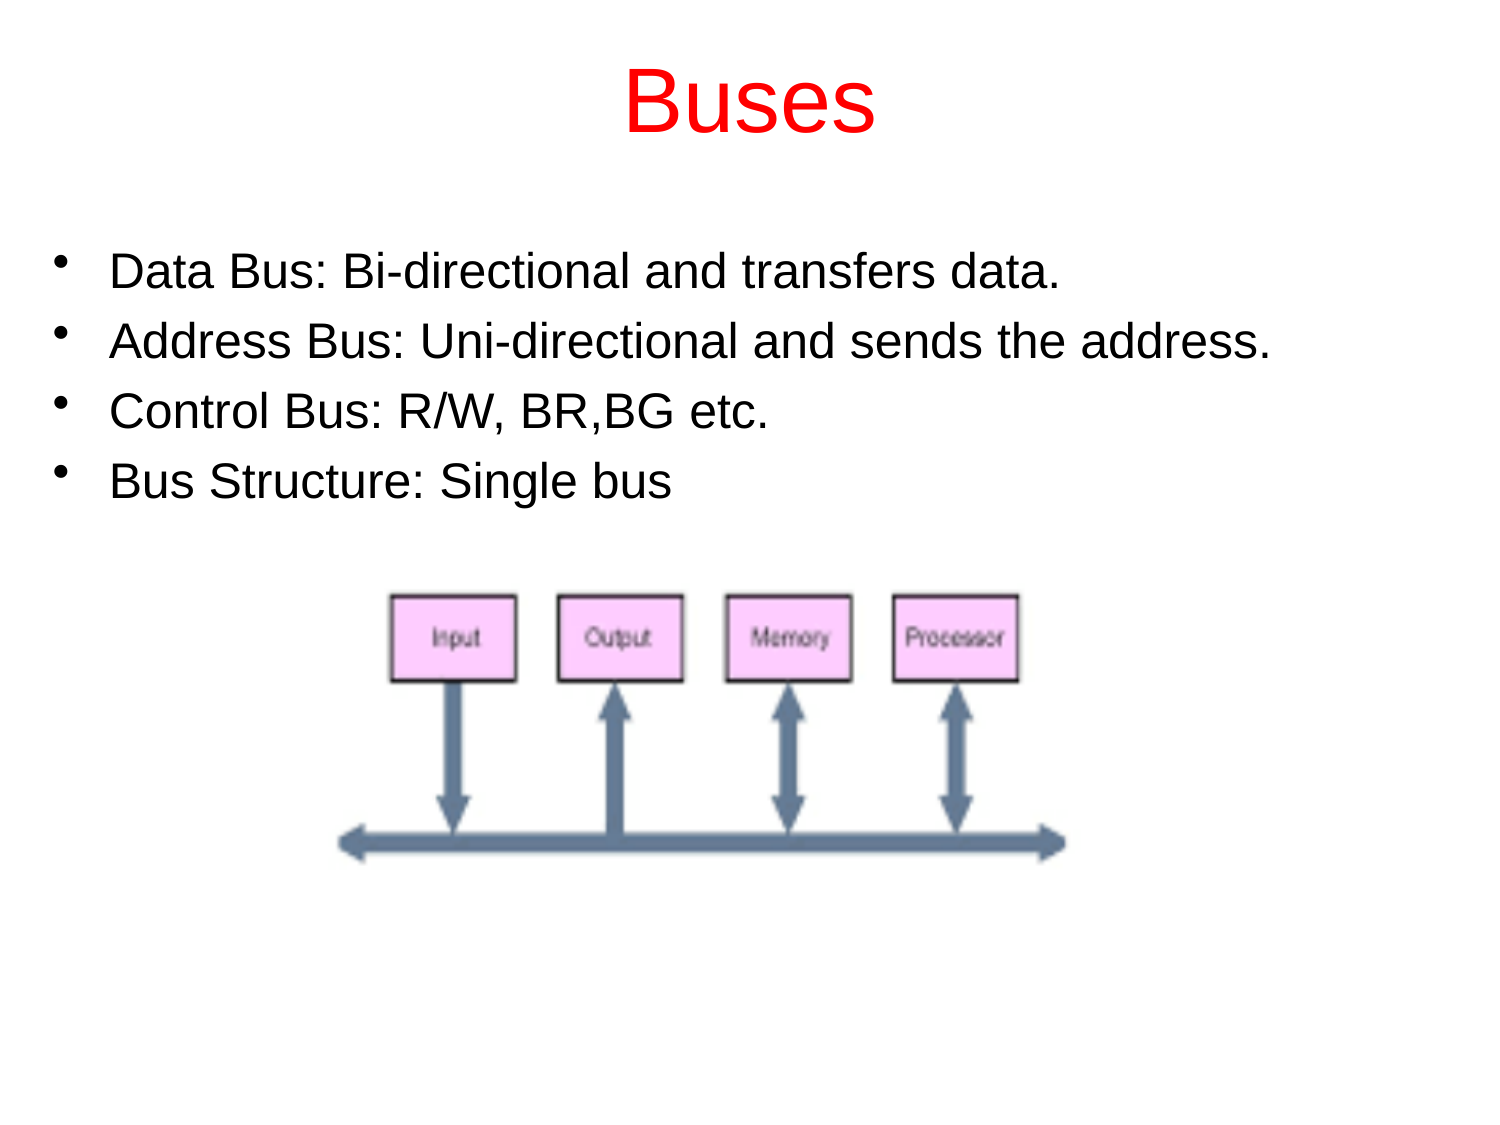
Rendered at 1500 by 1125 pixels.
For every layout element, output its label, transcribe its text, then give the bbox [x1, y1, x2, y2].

picture [312, 576, 1082, 875]
list Data Bus: Bi-directional and transfers data. Address Bus: Uni-directional and sends the address. Control Bus: R/W, BR,BG etc. Bus Structure: Single bus [37, 230, 1463, 549]
title Buses [74, 2, 1426, 191]
